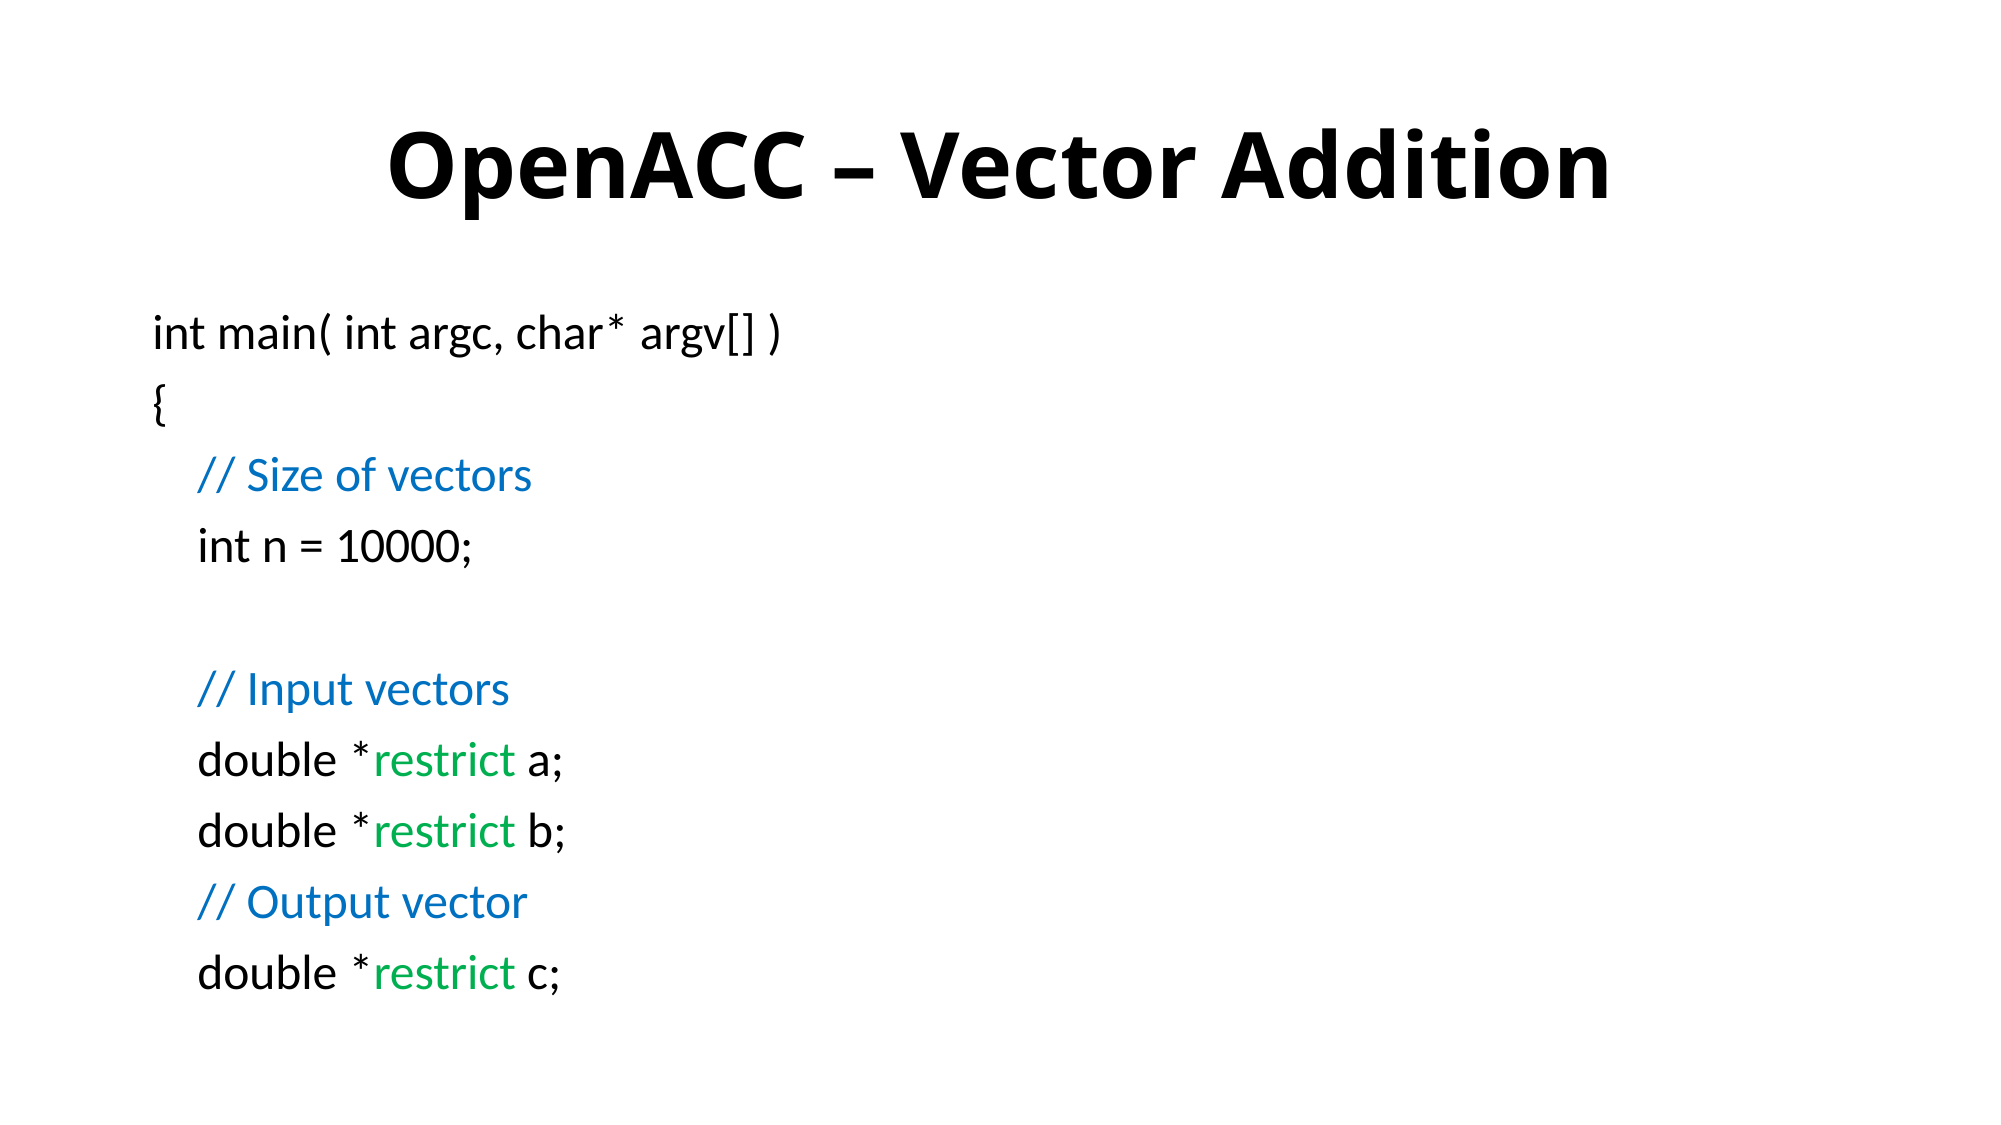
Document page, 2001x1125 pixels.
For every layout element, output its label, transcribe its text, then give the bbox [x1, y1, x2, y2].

list int main( int argc, char* argv[] ) { // Size of vectors int n = 10000; // Input vectors double *restrict a; double *restrict b; // Output vector double *restrict c; [137, 299, 1863, 1014]
title OpenACC – Vector Addition [137, 59, 1863, 278]
